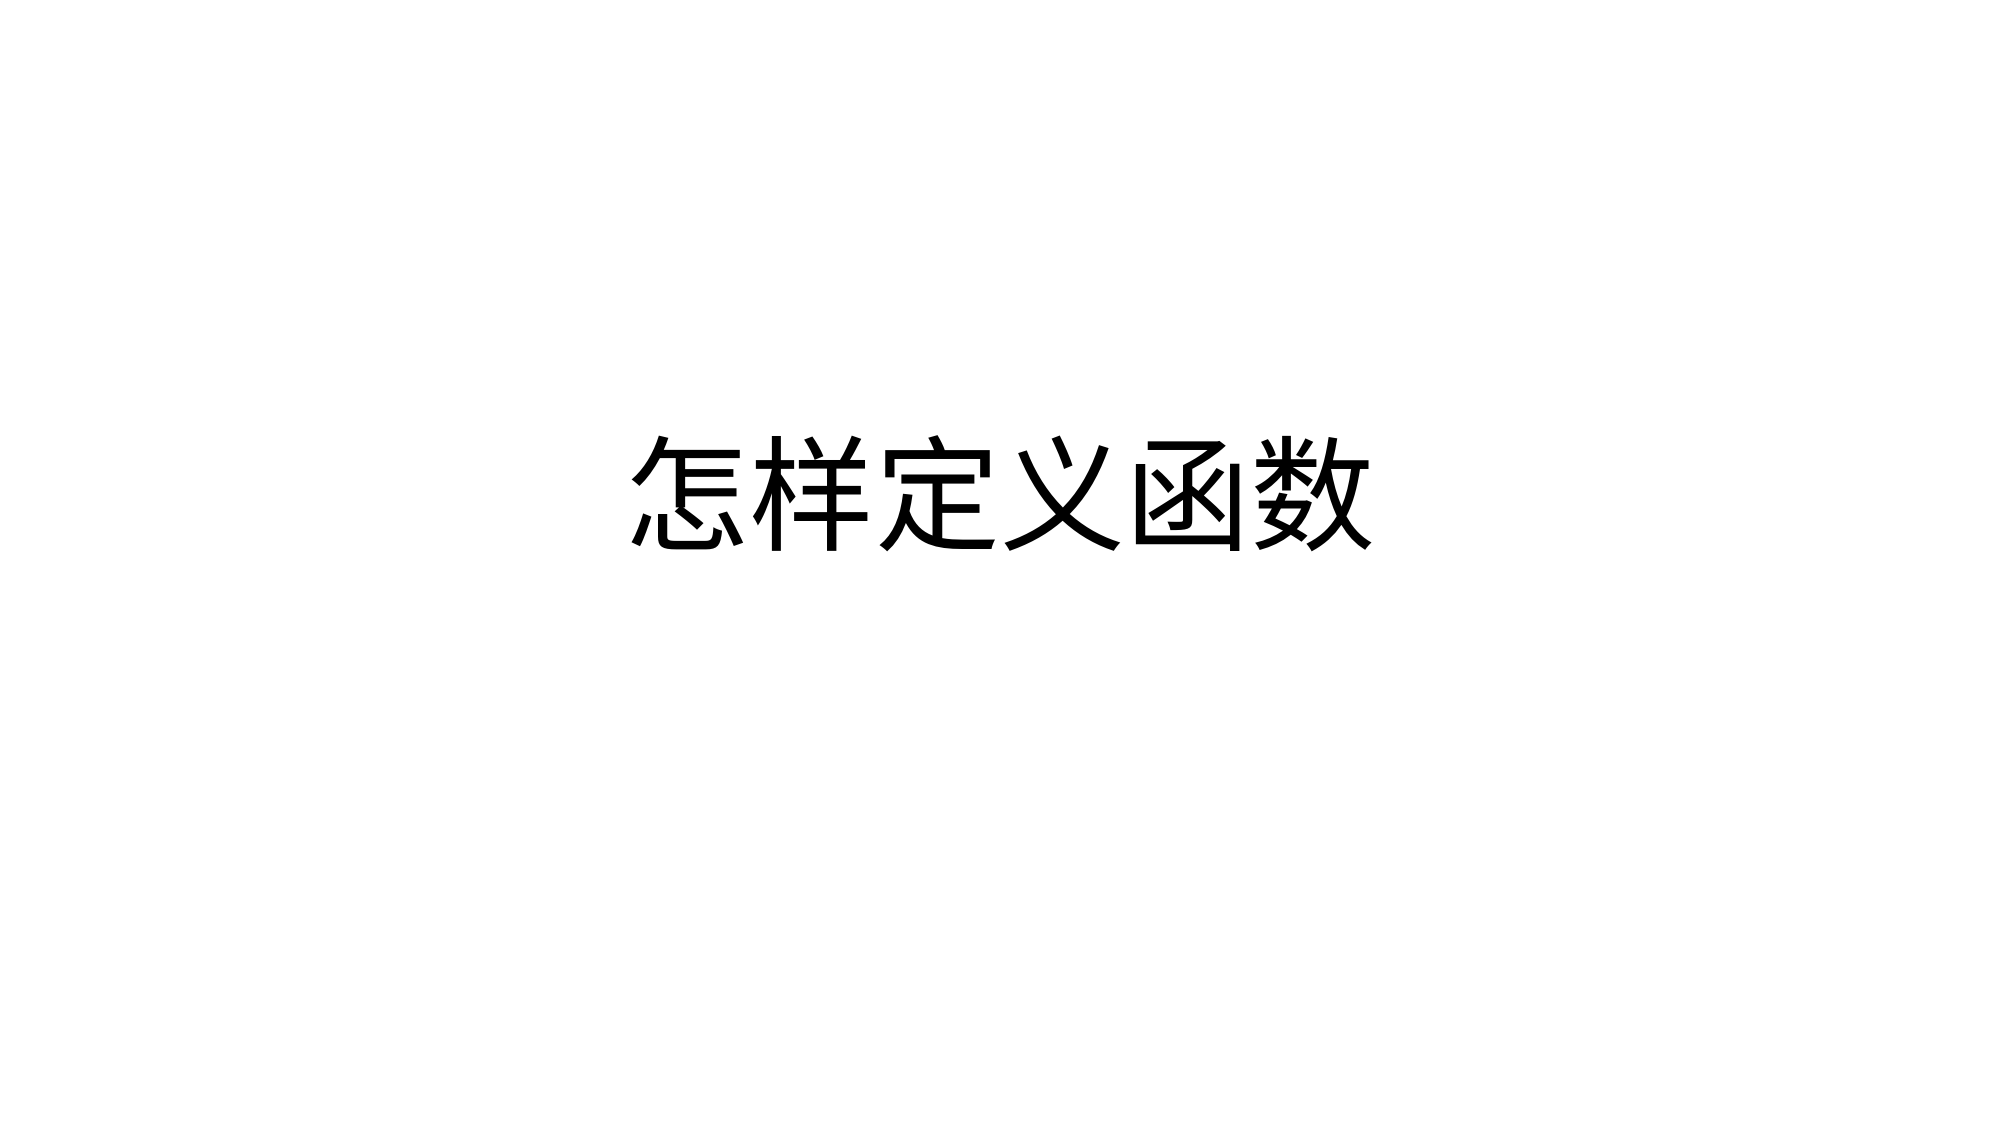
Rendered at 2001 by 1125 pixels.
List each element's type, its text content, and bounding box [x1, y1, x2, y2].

title 怎样定义函数 [249, 184, 1750, 576]
